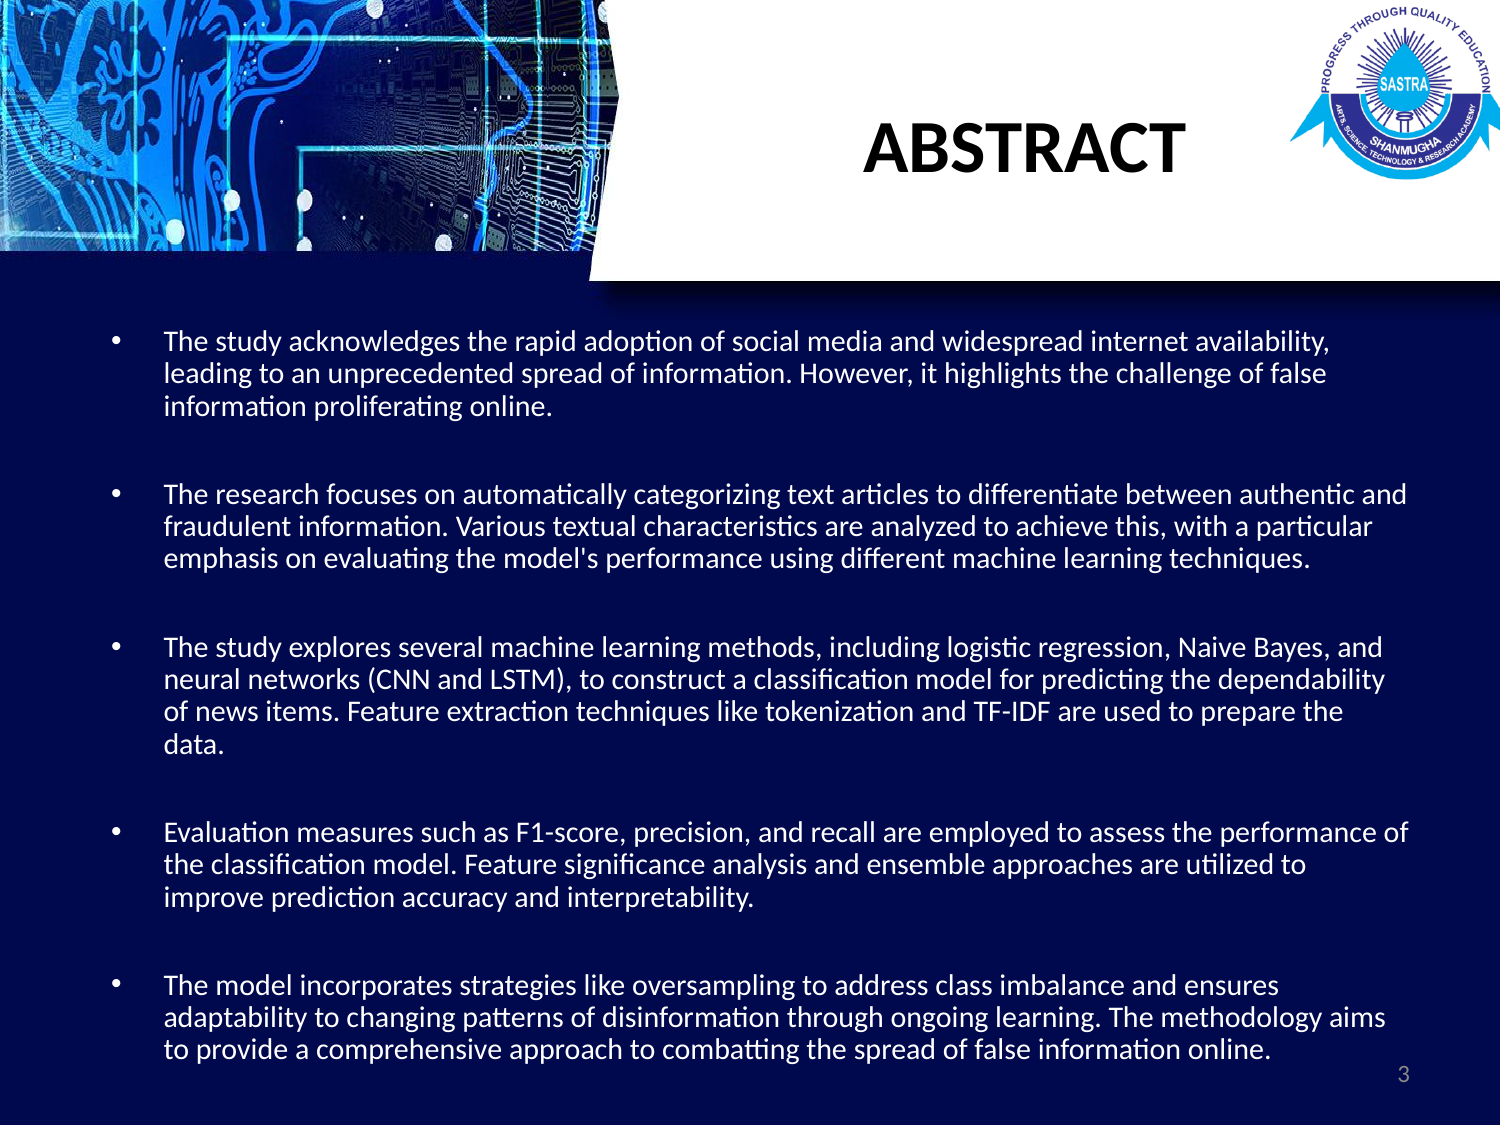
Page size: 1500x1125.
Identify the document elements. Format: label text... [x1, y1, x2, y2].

slide_number 3 [1074, 1042, 1425, 1103]
title ABSTRACT [287, 59, 1479, 227]
picture [0, 0, 1500, 1125]
list The study acknowledges the rapid adoption of social media and widespread internet availability, leading to an unprecedented spread of information. However, it highlights the challenge of false information proliferating online. The research focuses on automatically categorizing text articles to differentiate between authentic and fraudulent information. Various textual characteristics are analyzed to achieve this, with a particular emphasis on evaluating the model's performance using different machine learning techniques. The study explores several machine learning methods, including logistic regression, Naive Bayes, and neural networks (CNN and LSTM), to construct a classification model for predicting the dependability of news items. Feature extraction techniques like tokenization and TF-IDF are used to prepare the data. Evaluation measures such as F1-score, precision, and recall are employed to assess the performance of the classification model. Feature significance analysis and ensemble approaches are utilized to improve prediction accuracy and interpretability. The model incorporates strategies like oversampling to address class imbalance and ensures adaptability to changing patterns of disinformation through ongoing learning. The methodology aims to provide a comprehensive approach to combatting the spread of false information online. [73, 318, 1427, 1078]
